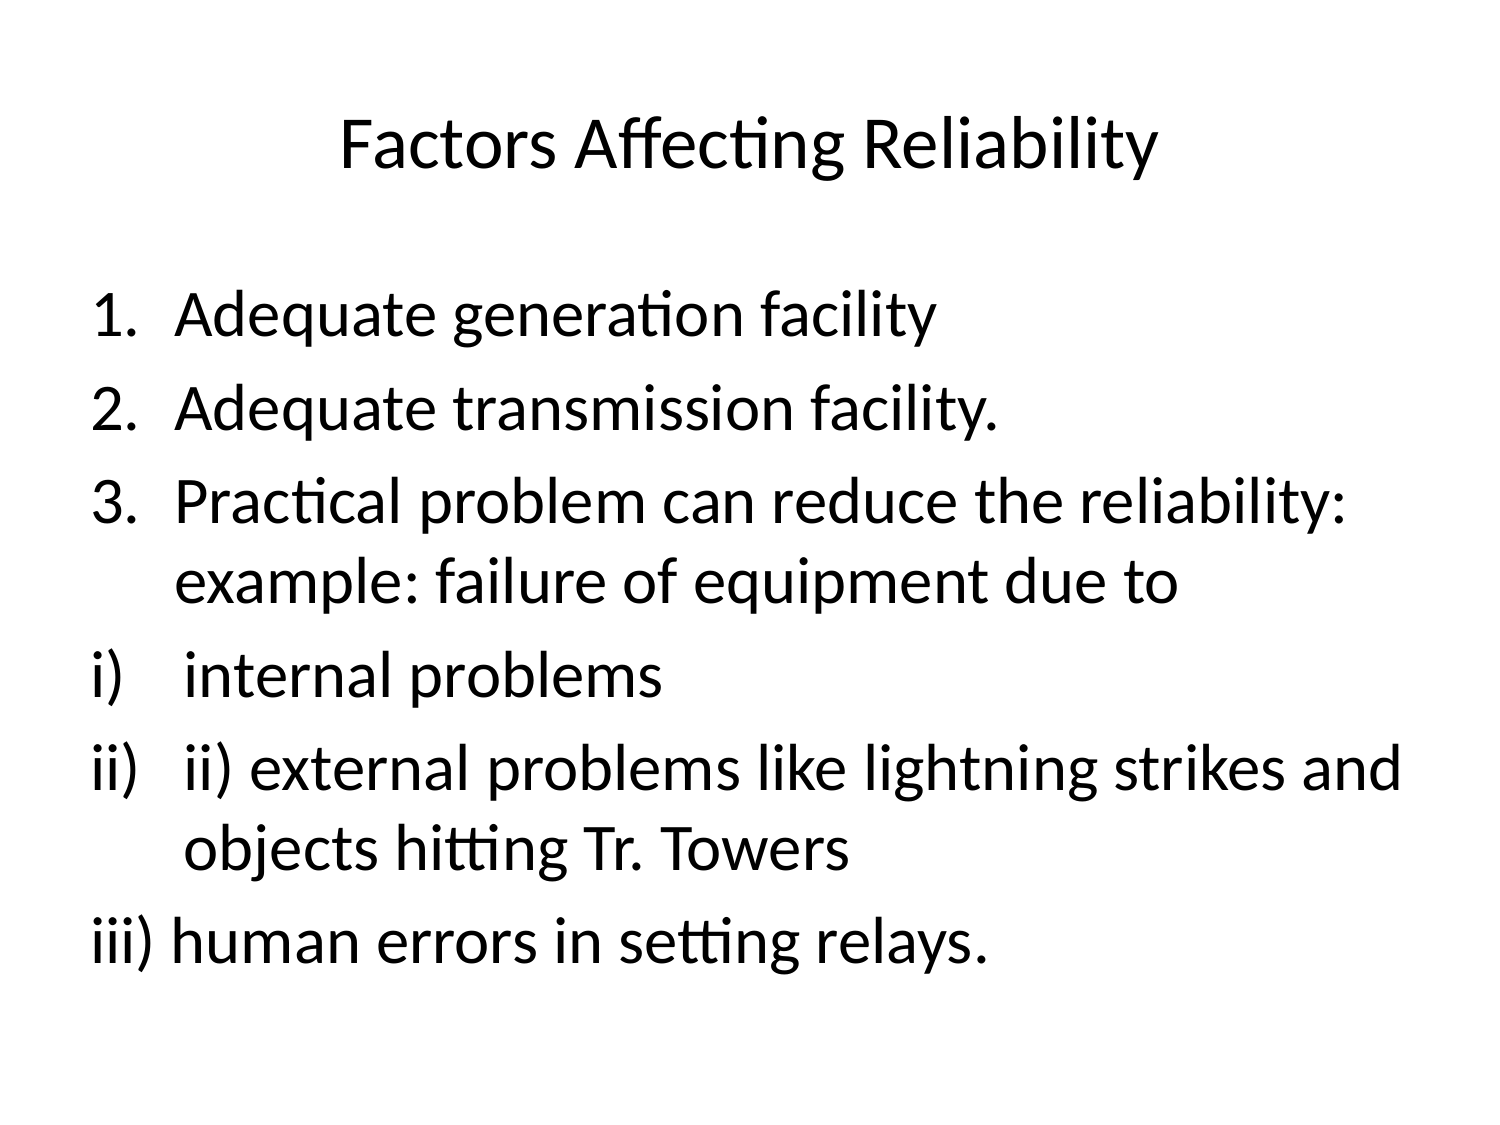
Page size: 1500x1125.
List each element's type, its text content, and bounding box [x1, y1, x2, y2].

list Adequate generation facility Adequate transmission facility. Practical problem can reduce the reliability: example: failure of equipment due to internal problems ii) external problems like lightning strikes and objects hitting Tr. Towers iii) human errors in setting relays. [75, 262, 1425, 1005]
title Factors Affecting Reliability [75, 45, 1425, 233]
